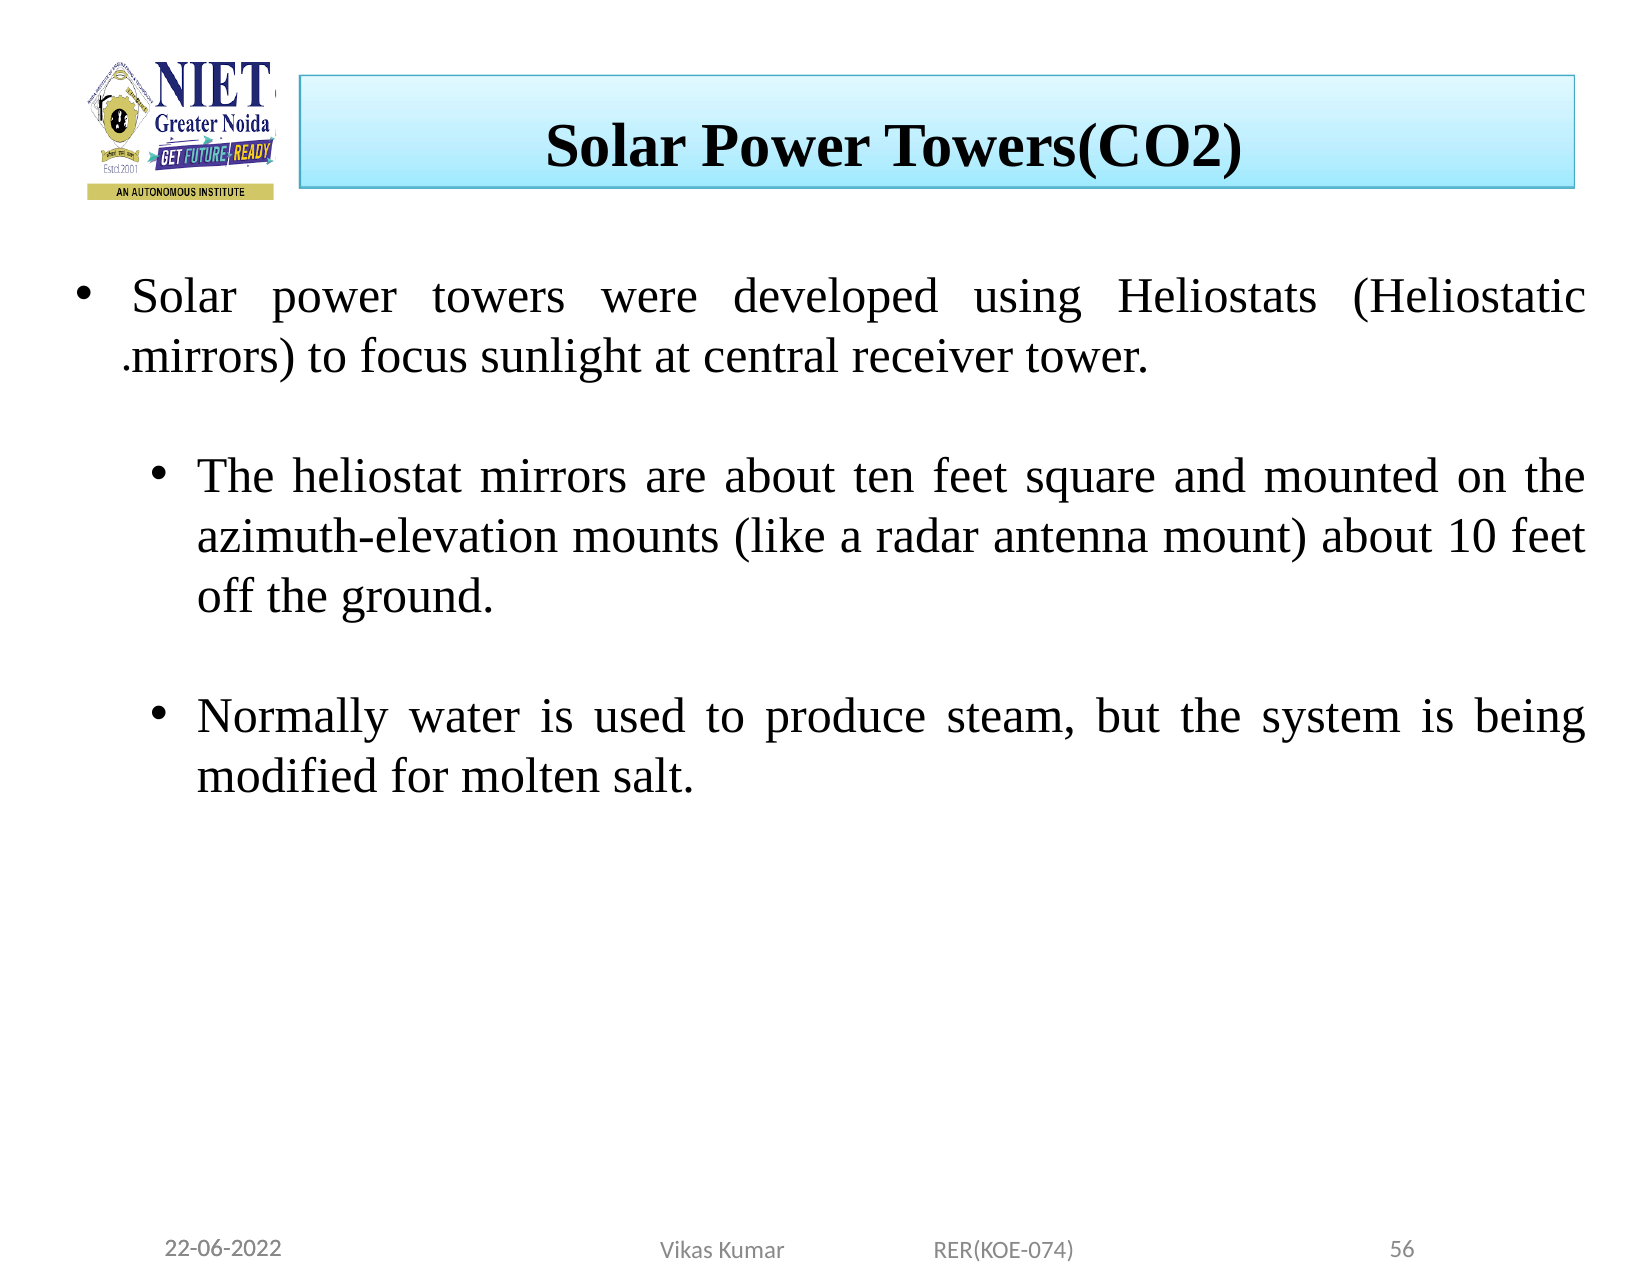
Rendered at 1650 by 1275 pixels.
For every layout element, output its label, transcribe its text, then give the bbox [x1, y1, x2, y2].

text_box [74, 75, 313, 210]
footer Vikas Kumar RER(KOE-074) [562, 1237, 1171, 1264]
picture [313, 77, 1573, 186]
picture [87, 62, 276, 201]
title Solar Power Towers(CO2) [545, 104, 1258, 180]
list Solar power towers were developed using Heliostats (Heliostatic mirrors) to focus sunlight at central receiver tower. The heliostat mirrors are about ten feet square and mounted on the azimuth-elevation mounts (like a radar antenna mount) about 10 feet off the ground. Normally water is used to produce steam, but the system is being modified for molten salt. [75, 262, 1588, 1005]
